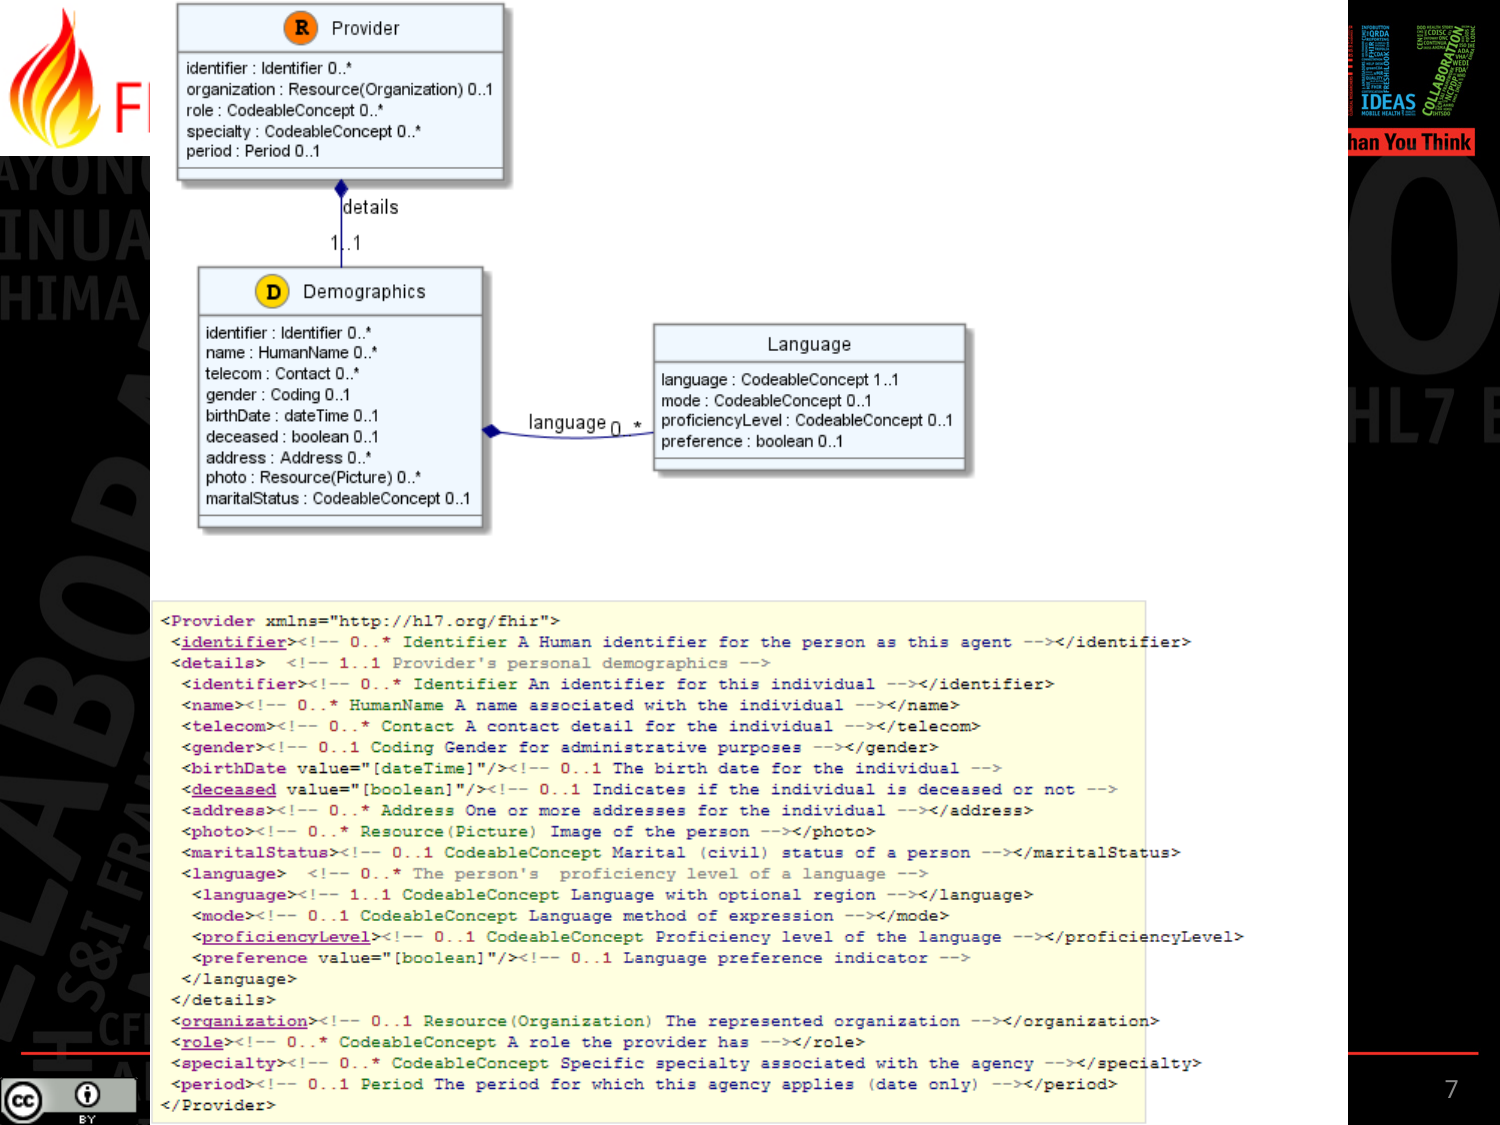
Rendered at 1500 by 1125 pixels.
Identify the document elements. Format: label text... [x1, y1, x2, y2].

picture [0, 0, 1500, 1125]
slide_number 7 [1351, 1060, 1474, 1120]
